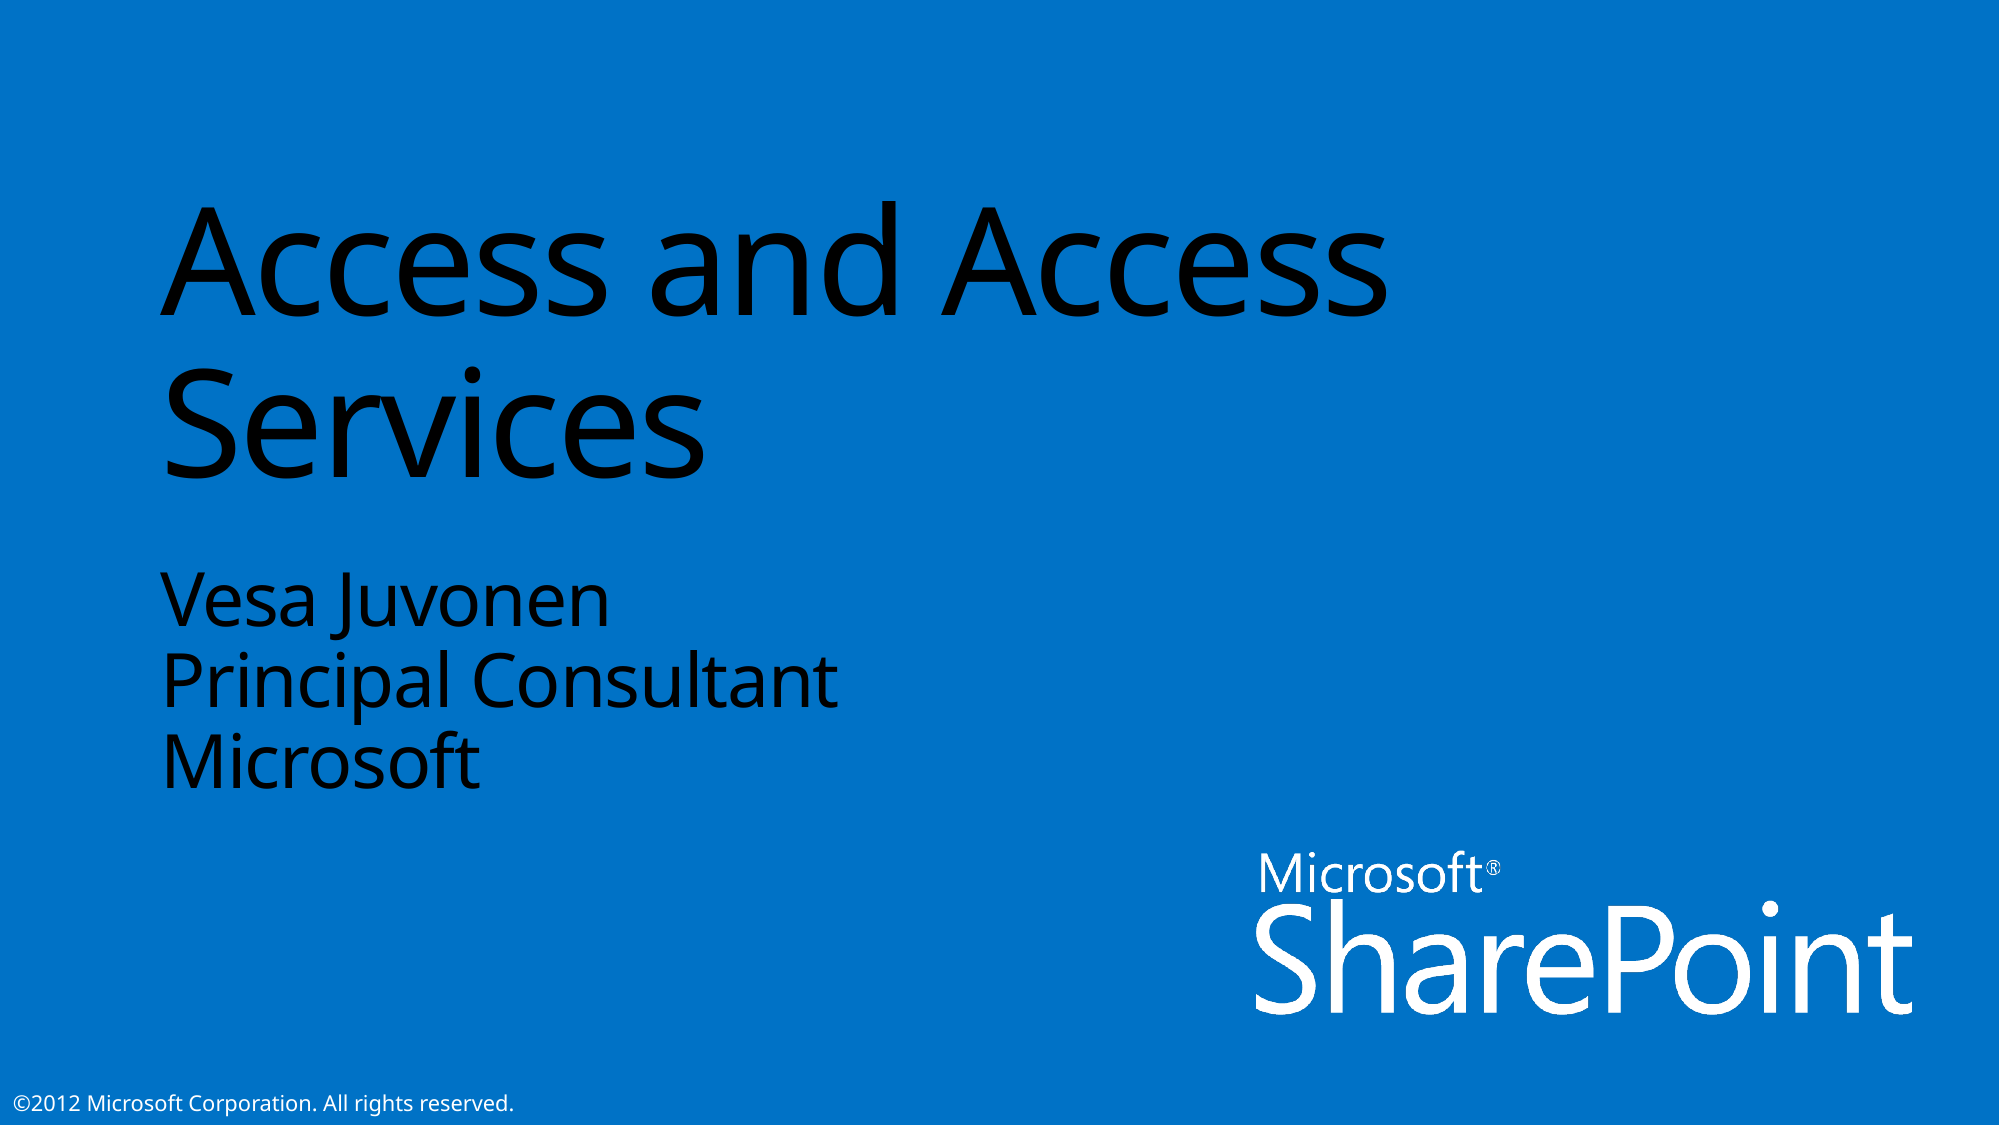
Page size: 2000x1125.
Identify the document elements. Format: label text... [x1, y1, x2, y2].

title Access and Access Services [160, 346, 1840, 510]
list Vesa Juvonen Principal Consultant Microsoft [160, 561, 1840, 644]
picture [1244, 813, 1912, 1044]
